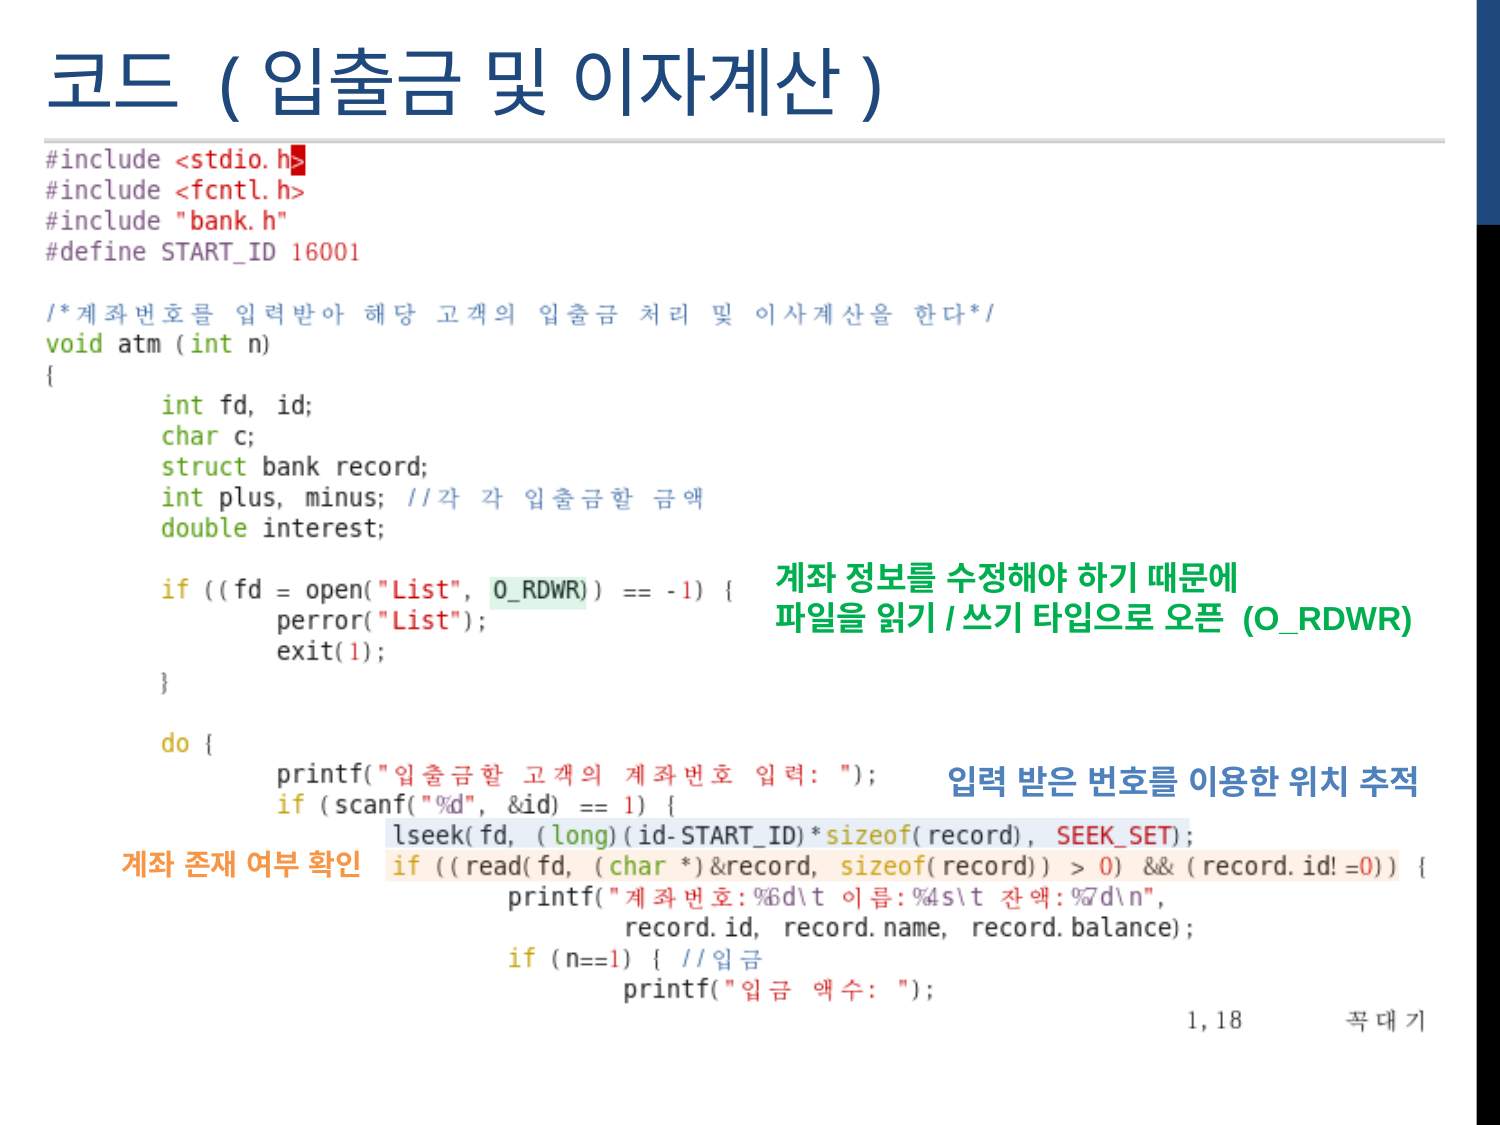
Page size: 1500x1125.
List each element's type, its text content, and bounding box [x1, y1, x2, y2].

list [43, 138, 1446, 1048]
title 코드 (입출금 및 이자계산) [30, 2, 1460, 134]
